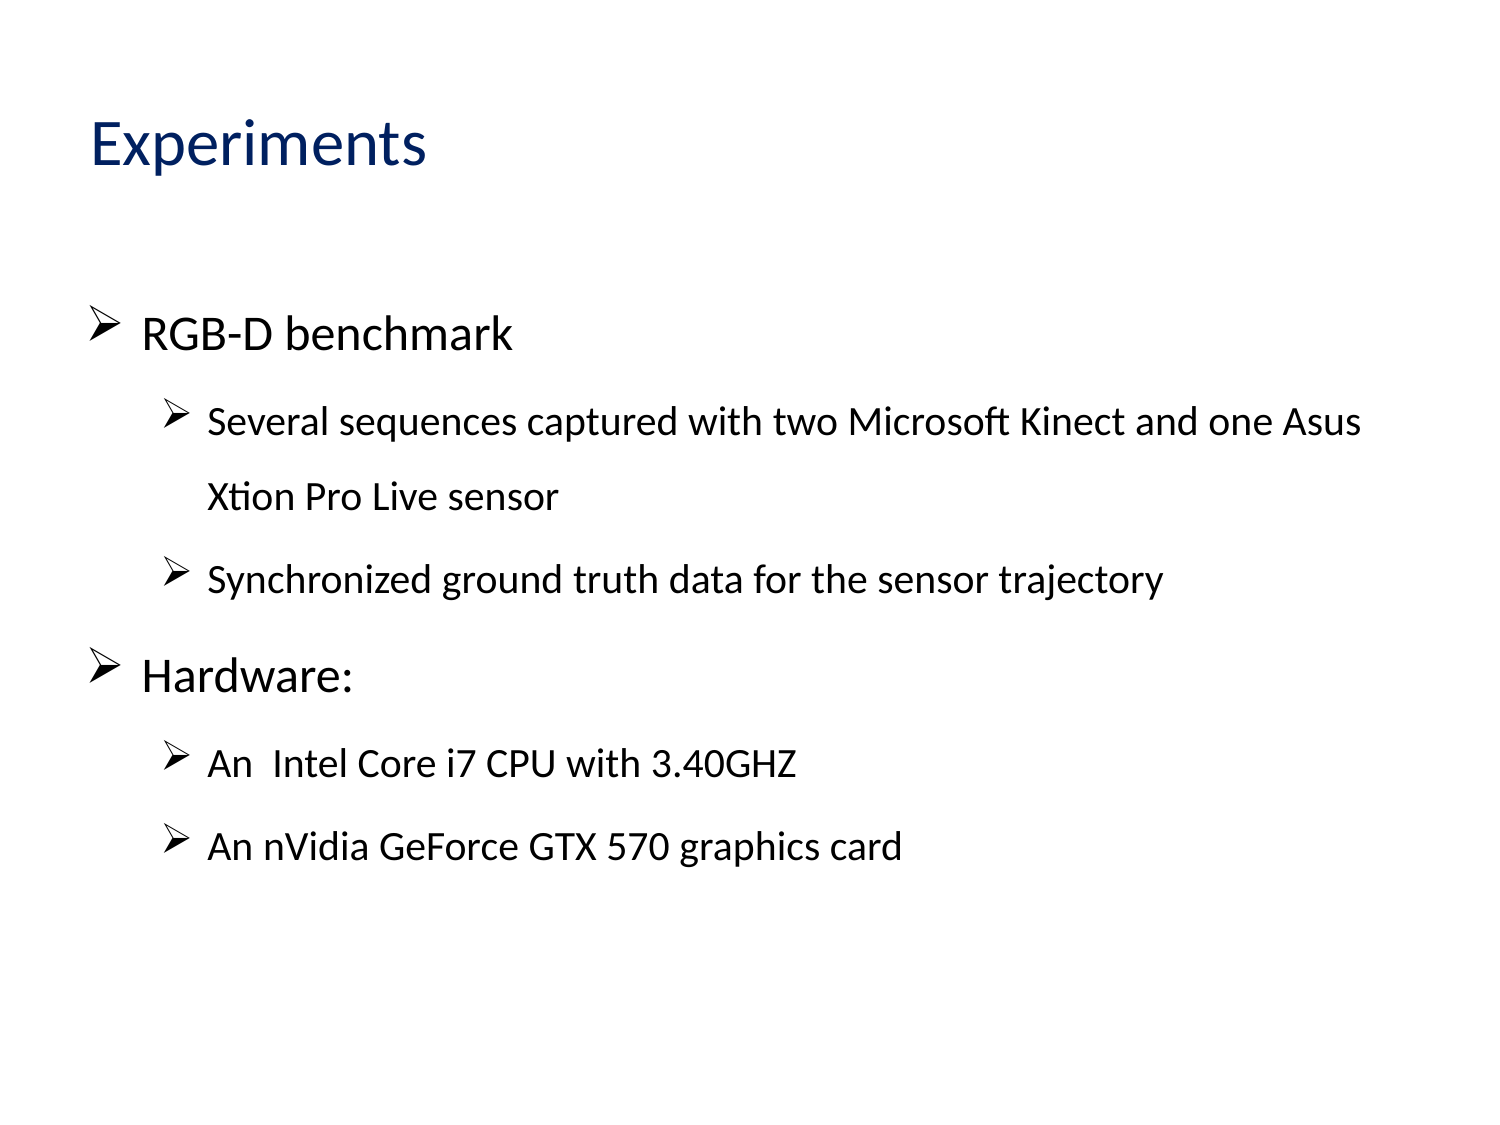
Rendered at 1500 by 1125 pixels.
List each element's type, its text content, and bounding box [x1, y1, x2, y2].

title Experiments [75, 45, 1425, 233]
list RGB-D benchmark Several sequences captured with two Microsoft Kinect and one Asus Xtion Pro Live sensor Synchronized ground truth data for the sensor trajectory Hardware: An Intel Core i7 CPU with 3.40GHZ An nVidia GeForce GTX 570 graphics card [70, 262, 1421, 985]
